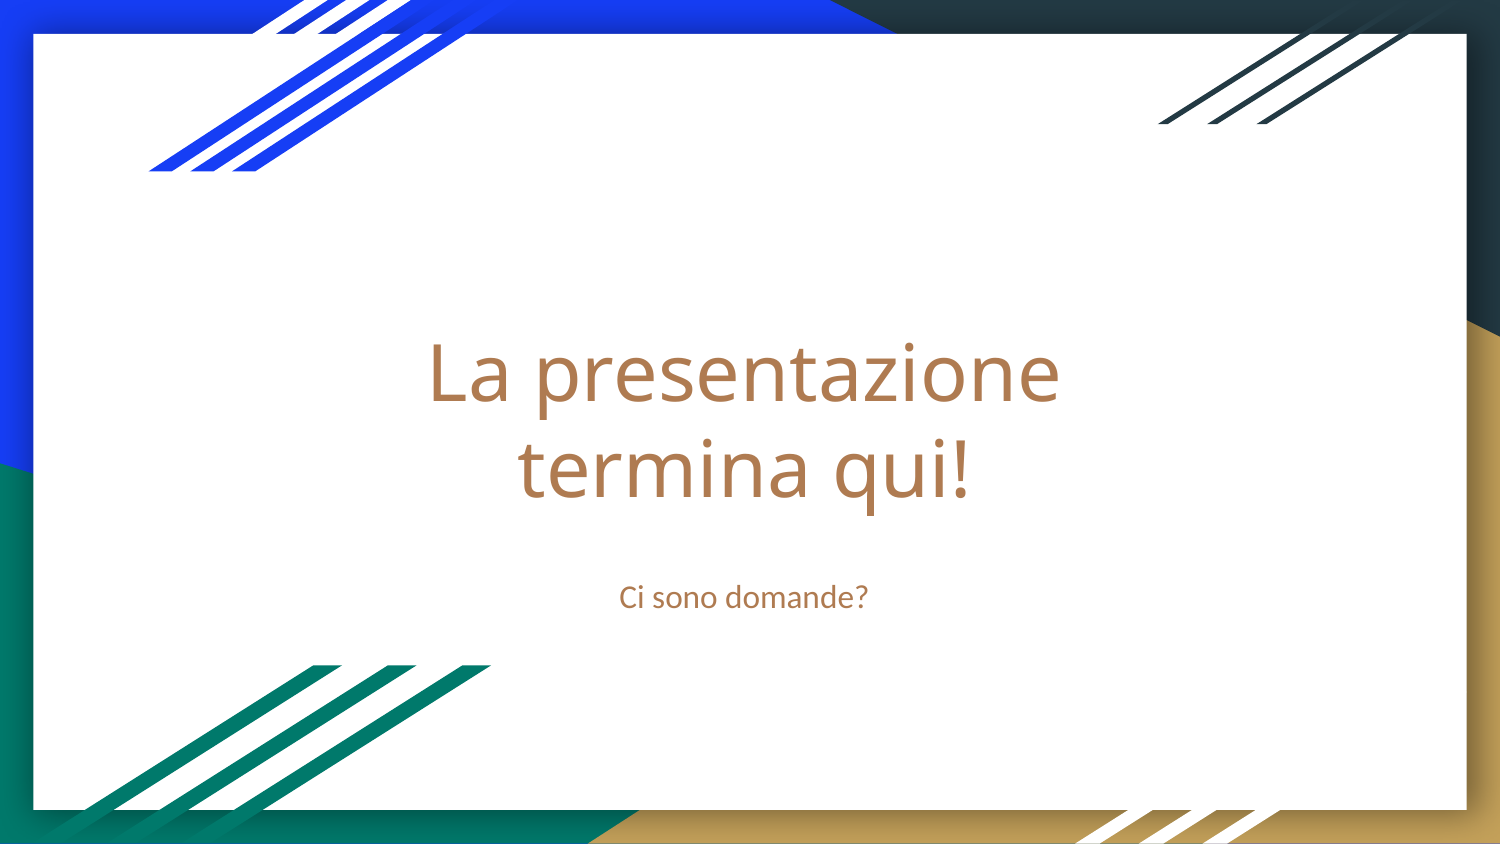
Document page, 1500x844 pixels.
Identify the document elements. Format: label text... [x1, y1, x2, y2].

title La presentazione termina qui! [304, 298, 1185, 537]
subtitle Ci sono domande? [304, 559, 1185, 646]
